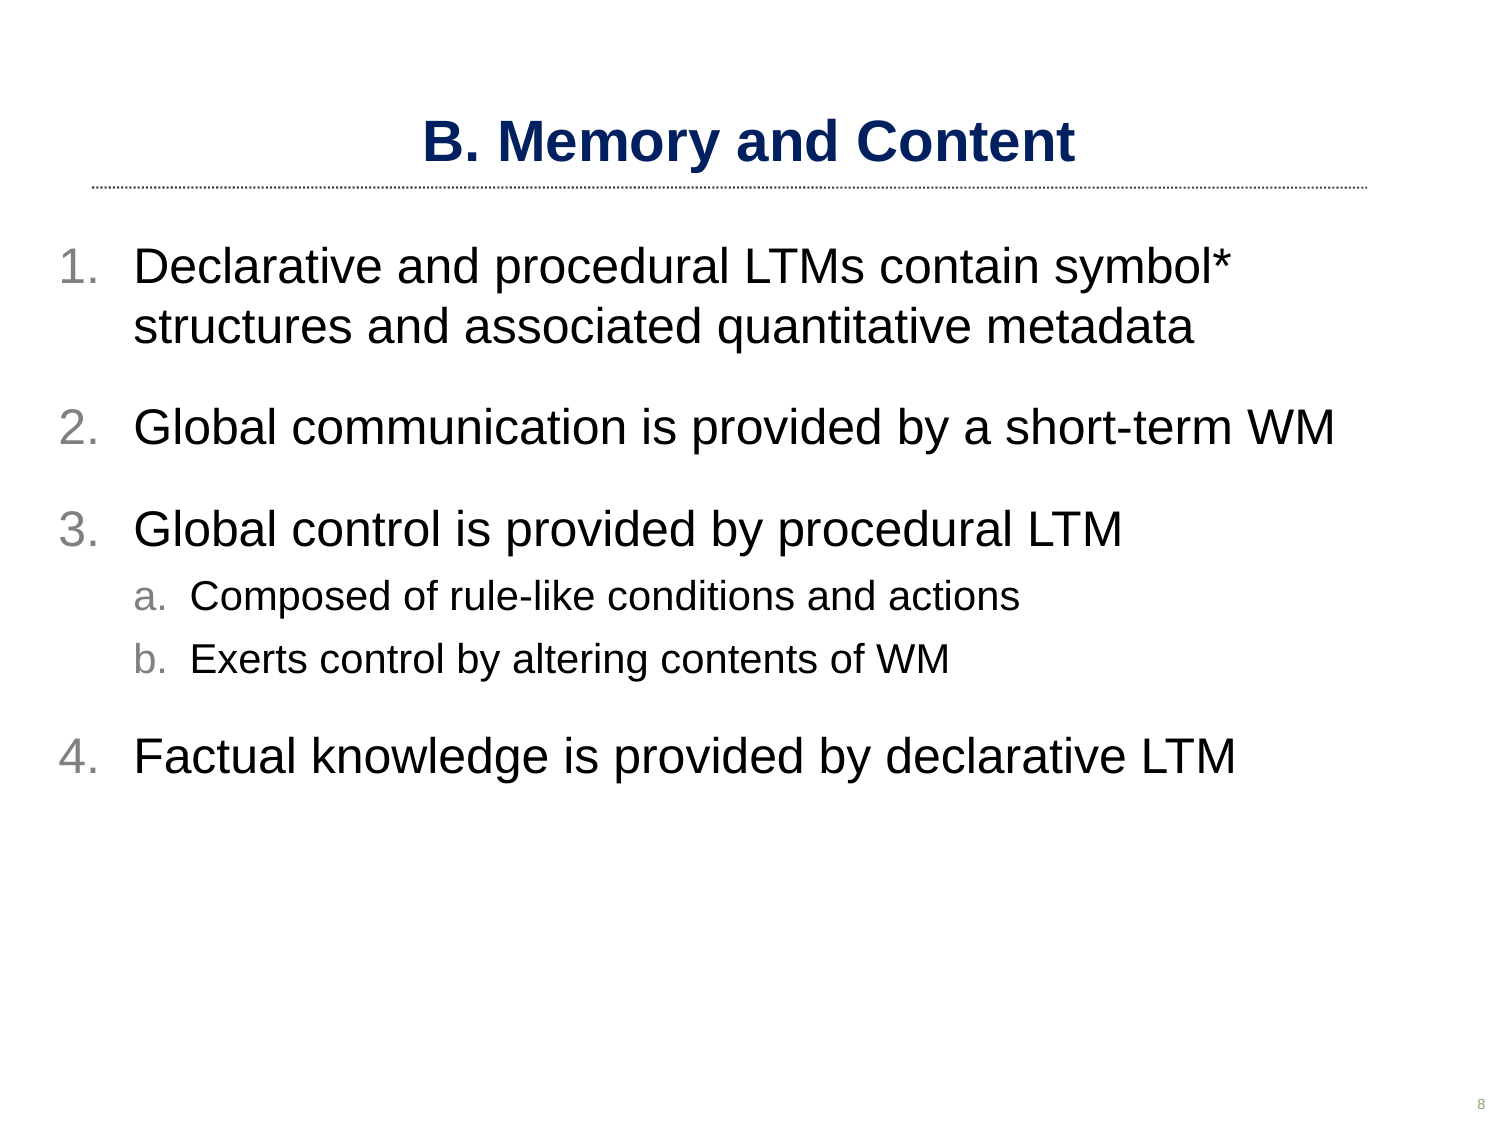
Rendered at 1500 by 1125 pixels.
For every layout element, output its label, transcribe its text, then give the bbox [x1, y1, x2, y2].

title B. Memory and Content [75, 66, 1425, 210]
list Declarative and procedural LTMs contain symbol* structures and associated quantitative metadata Global communication is provided by a short-term WM Global control is provided by procedural LTM Composed of rule-like conditions and actions Exerts control by altering contents of WM Factual knowledge is provided by declarative LTM [43, 225, 1469, 915]
